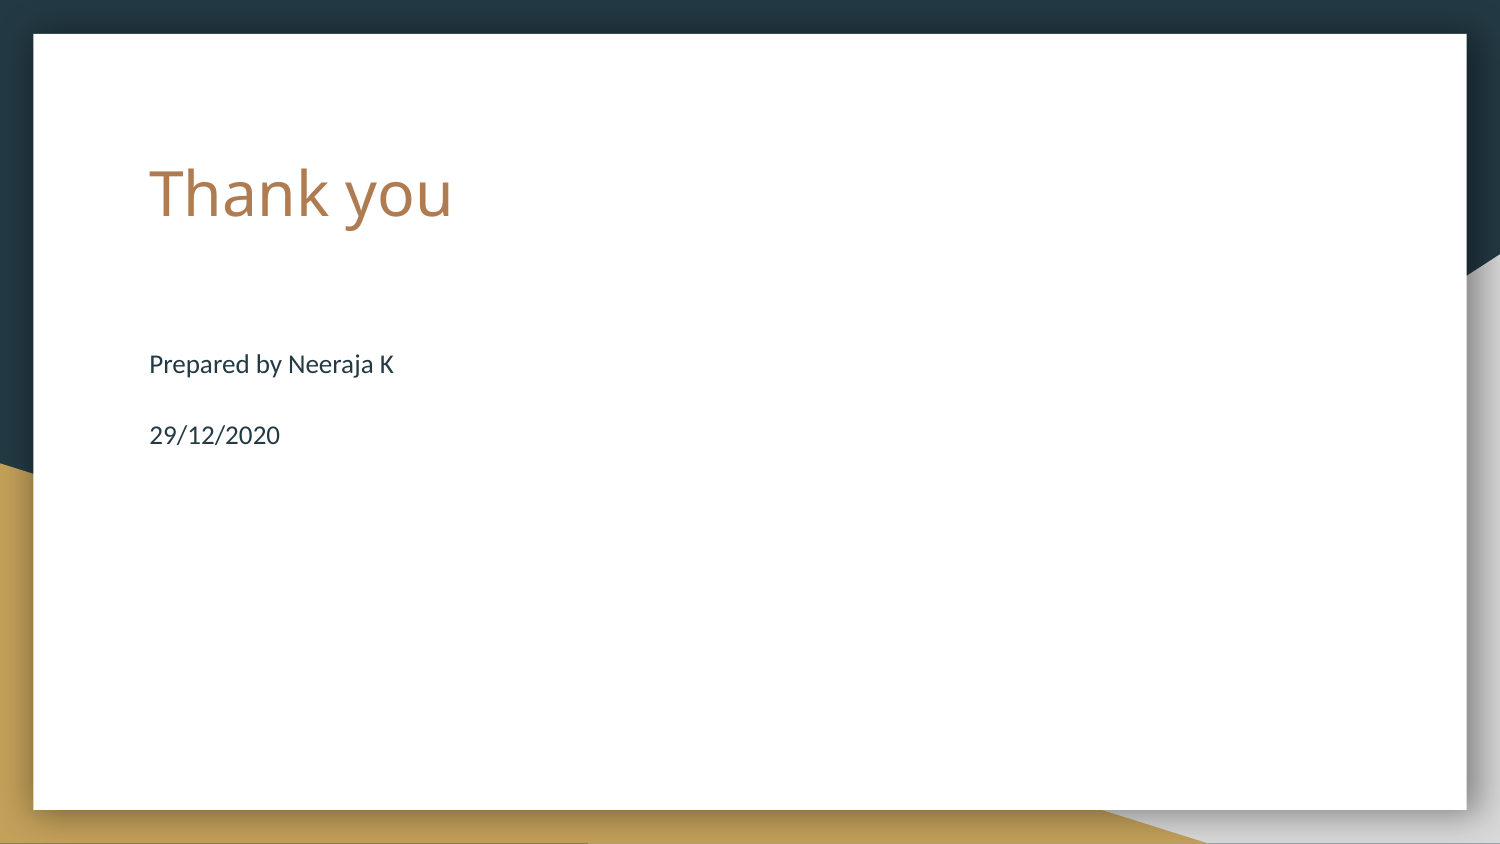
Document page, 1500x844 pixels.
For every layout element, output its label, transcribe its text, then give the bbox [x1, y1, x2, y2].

title Thank you [134, 138, 1366, 296]
list Prepared by Neeraja K 29/12/2020 [134, 326, 1366, 729]
